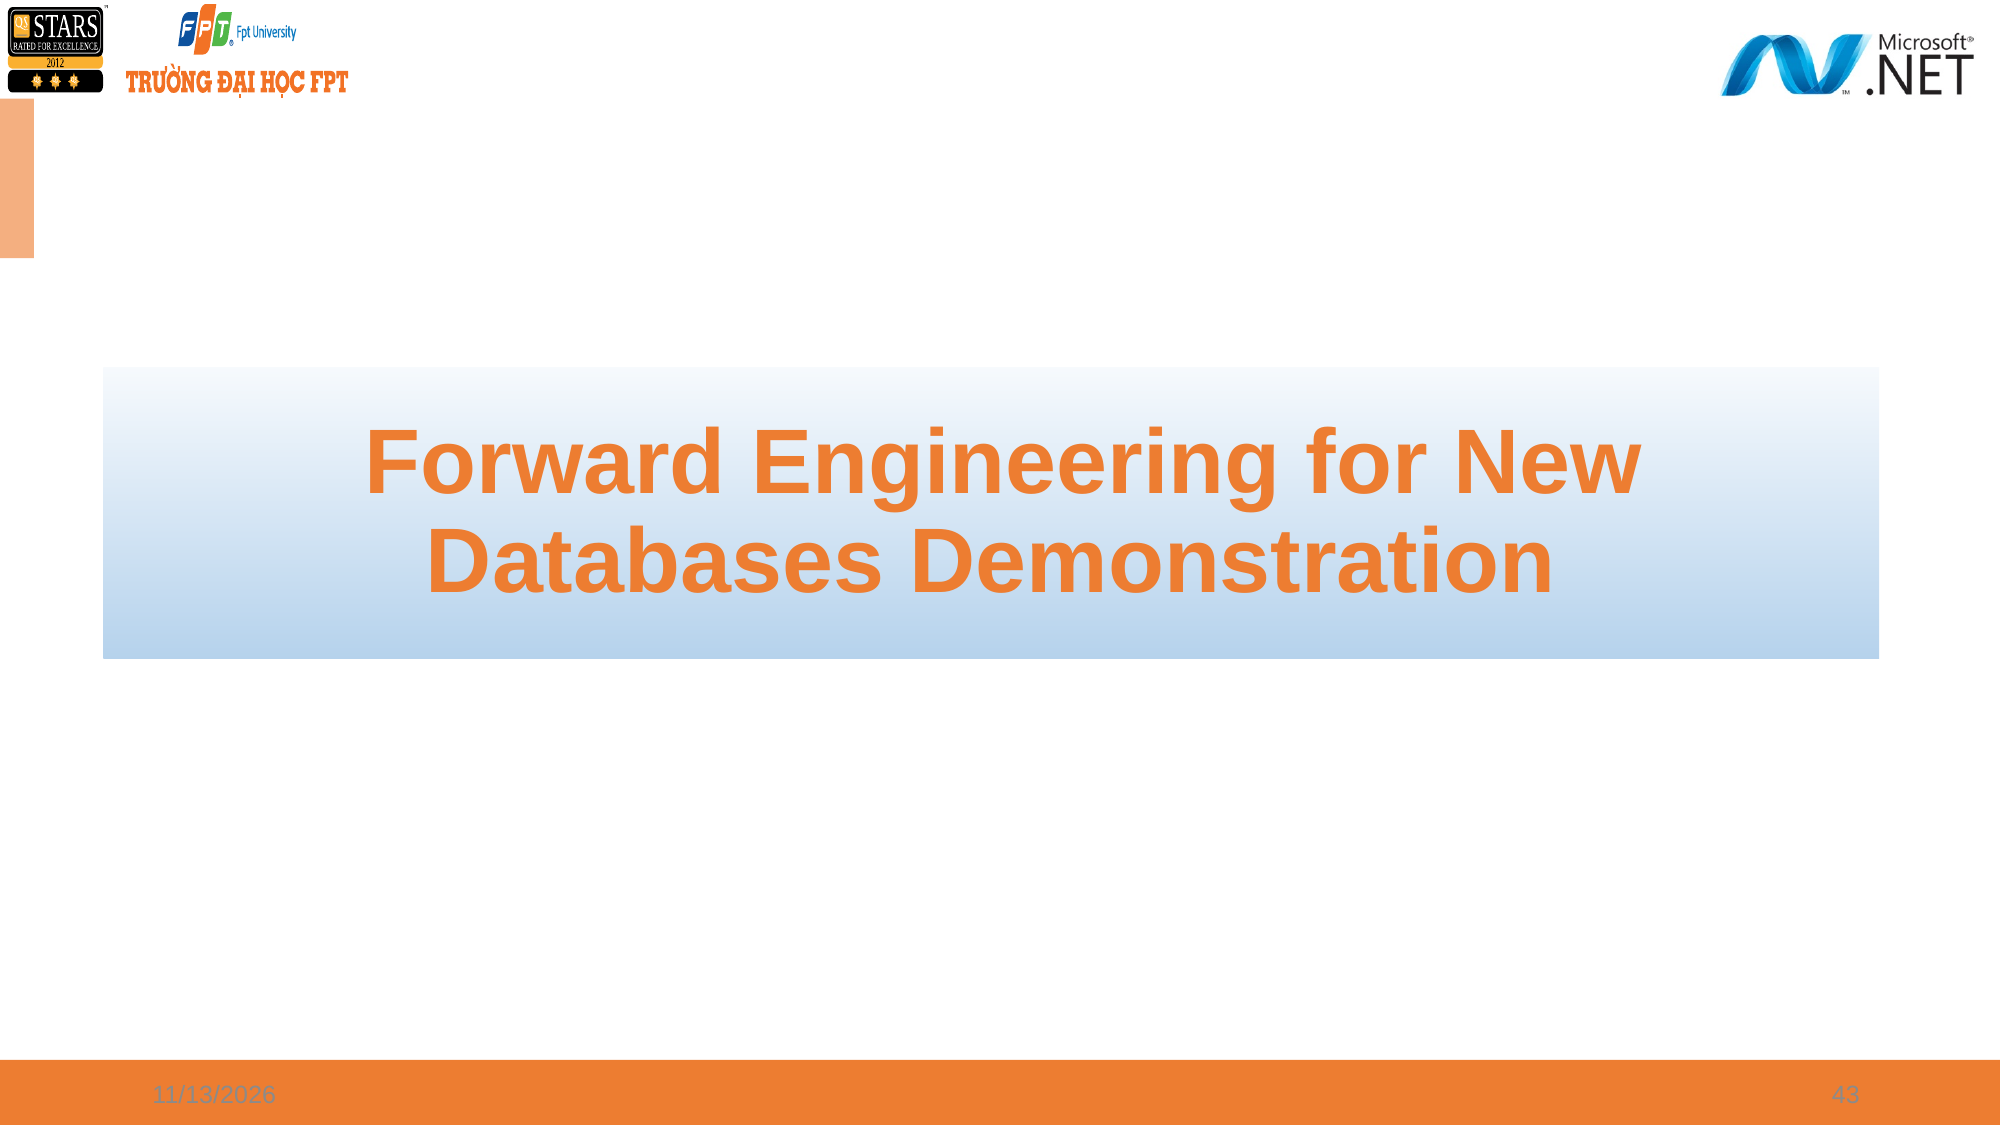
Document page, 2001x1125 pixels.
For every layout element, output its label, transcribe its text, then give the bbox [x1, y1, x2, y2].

slide_number 43 [1424, 1063, 1875, 1123]
text_box Forward Engineering for New Databases Demonstration [103, 367, 1880, 659]
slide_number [137, 1063, 588, 1123]
picture [1685, 0, 2001, 129]
